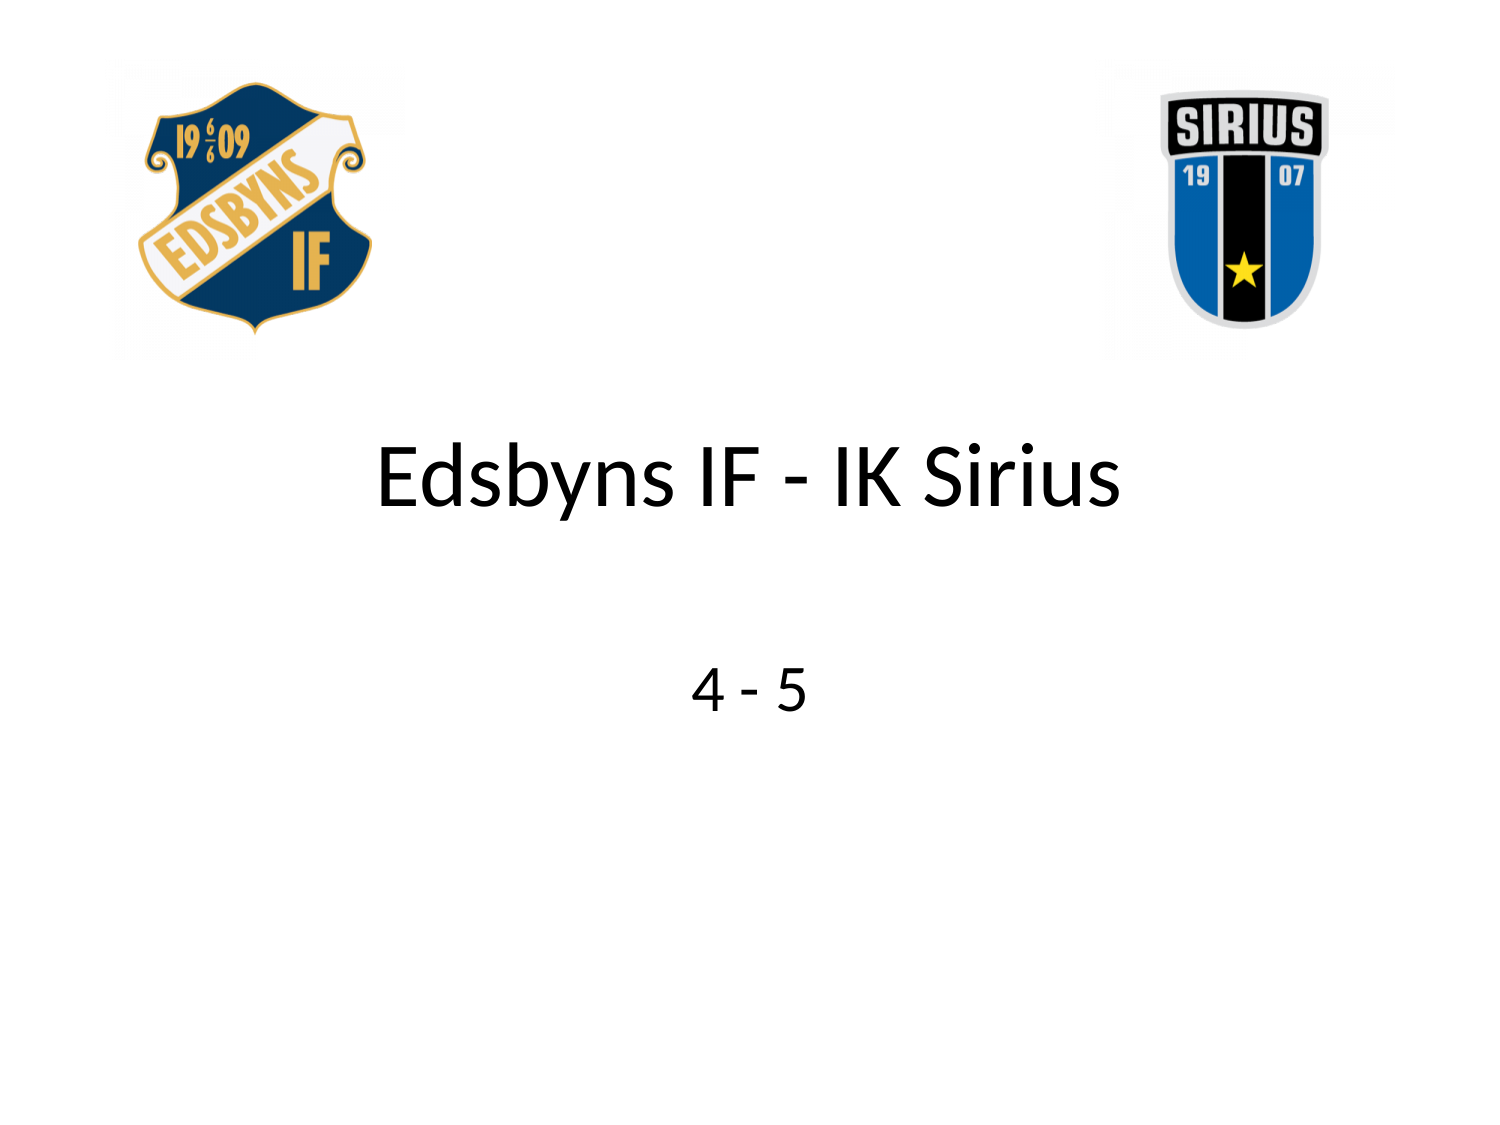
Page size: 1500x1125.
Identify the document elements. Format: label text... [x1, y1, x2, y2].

picture [104, 59, 406, 361]
picture [1094, 59, 1396, 361]
subtitle 4 - 5 [225, 637, 1275, 925]
title Edsbyns IF - IK Sirius [112, 349, 1388, 591]
